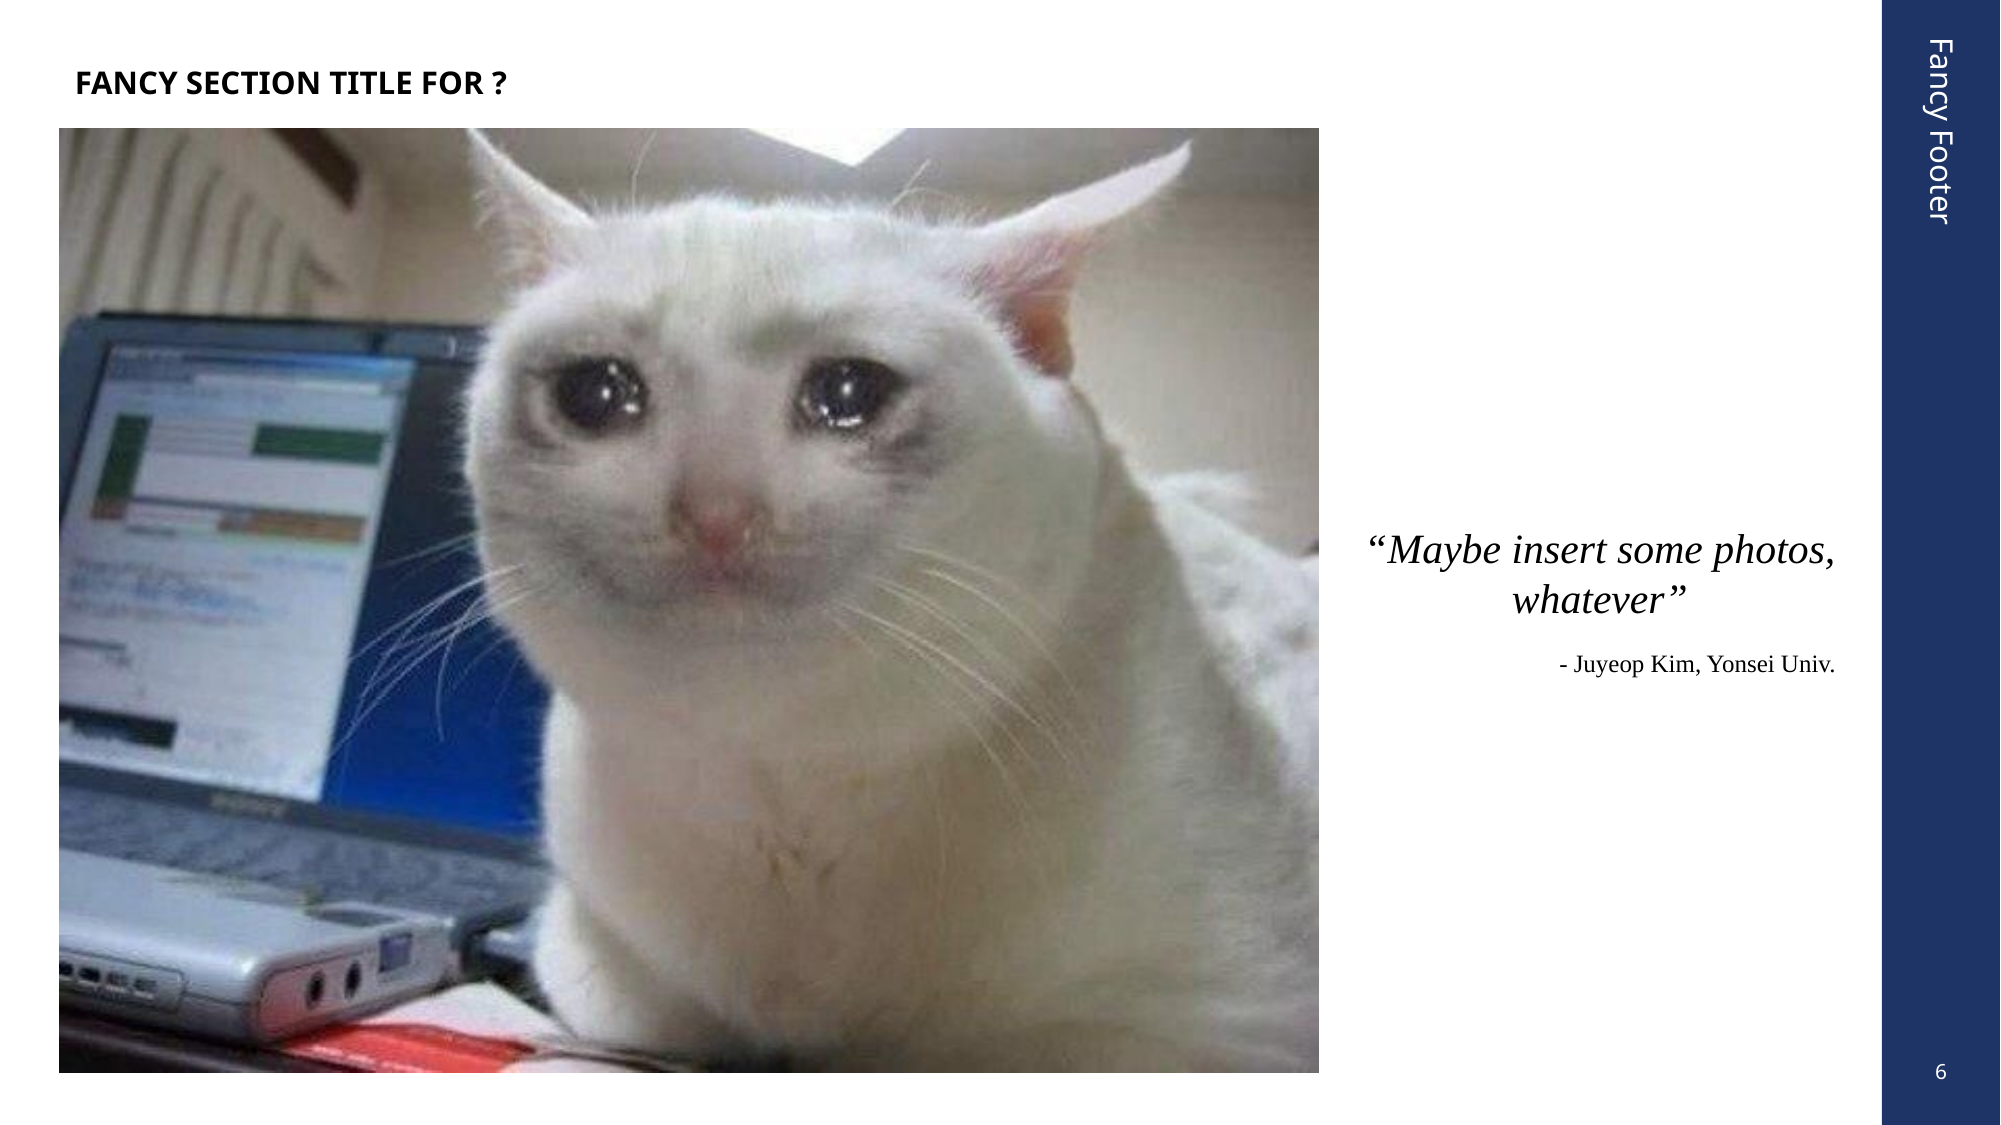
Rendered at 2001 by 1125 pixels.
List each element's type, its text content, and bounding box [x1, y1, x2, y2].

picture [59, 128, 1319, 1074]
text_box “Maybe insert some photos, whatever” - Juyeop Kim, Yonsei Univ. [1349, 514, 1851, 685]
title FANCY SECTION TITLE FOR ? [59, 59, 1822, 168]
slide_number 6 [1881, 1042, 2000, 1103]
footer Fancy Footer [1910, 22, 1971, 1014]
